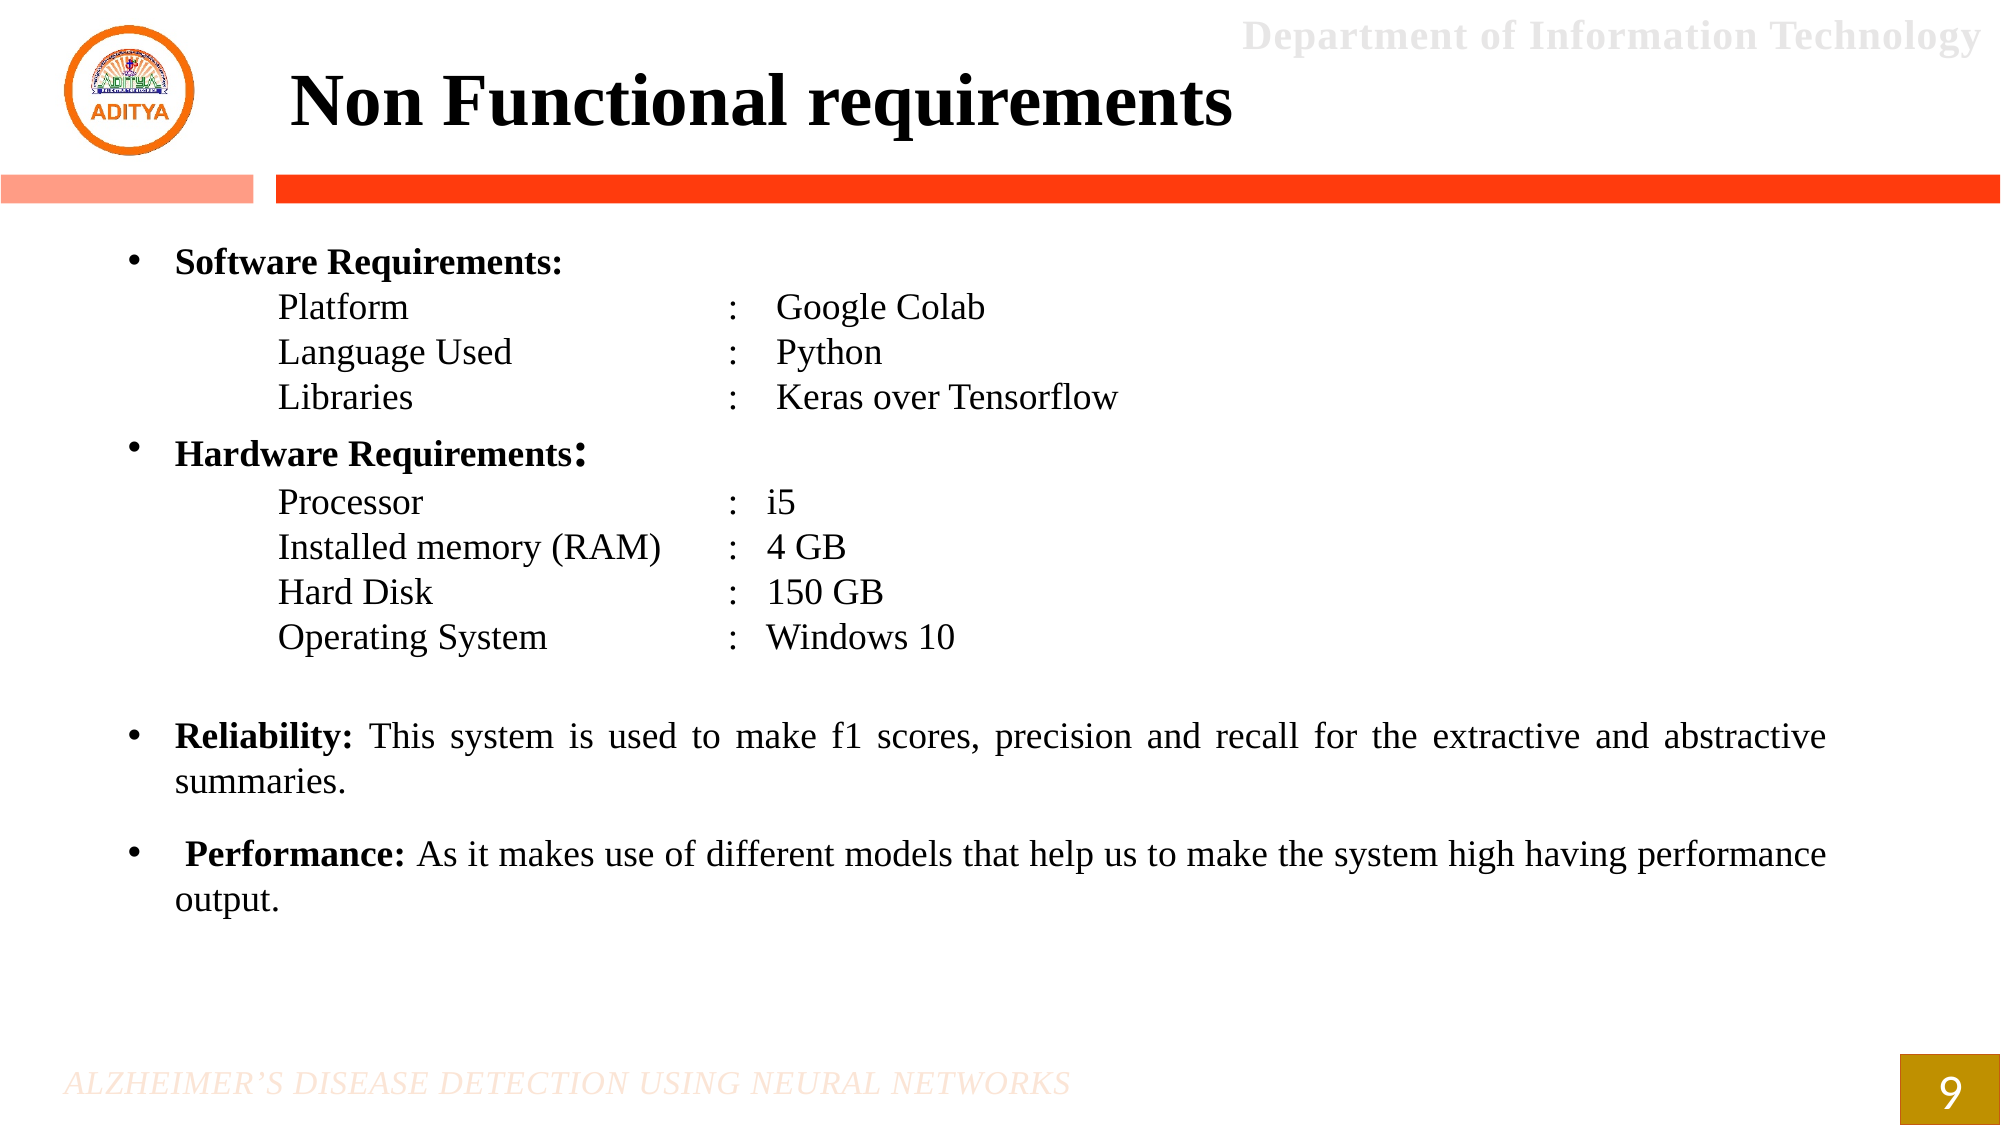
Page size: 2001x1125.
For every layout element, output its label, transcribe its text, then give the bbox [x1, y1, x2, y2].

text_box Software Requirements: Platform : Google Colab Language Used : Python Libraries : Keras over Tensorflow Hardware Requirements: Processor : i5 Installed memory (RAM) : 4 GB Hard Disk : 150 GB Operating System : Windows 10 Reliability: This system is used to make f1 scores, precision and recall for the extractive and abstractive summaries. Performance: As it makes use of different models that help us to make the system high having performance output. [113, 229, 1844, 927]
picture [55, 18, 199, 162]
text_box Non Functional requirements [276, 42, 1986, 148]
slide_number 9 [1900, 1054, 2000, 1125]
